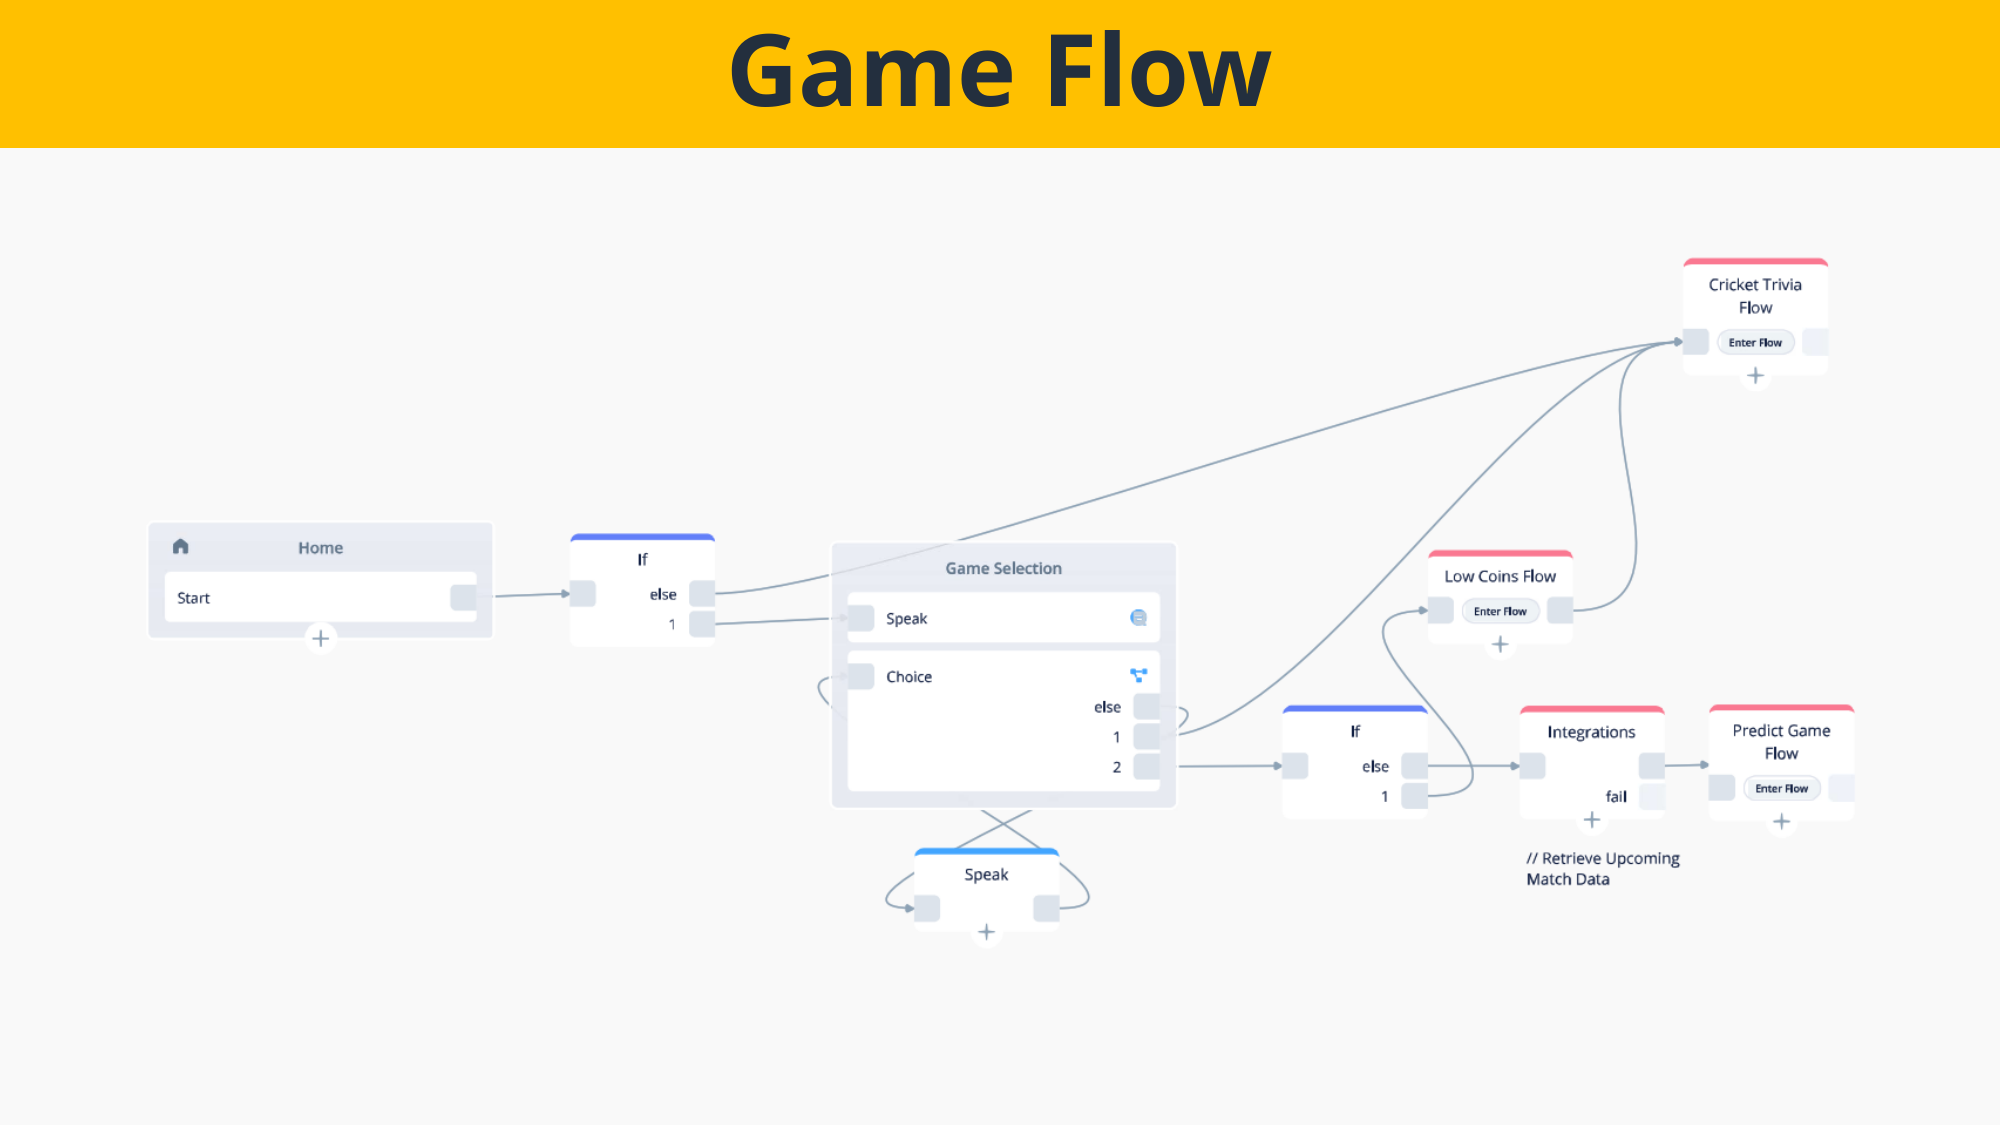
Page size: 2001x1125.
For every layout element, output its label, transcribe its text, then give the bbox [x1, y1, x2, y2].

picture [0, 148, 2000, 1125]
title Game Flow [0, 0, 2000, 148]
